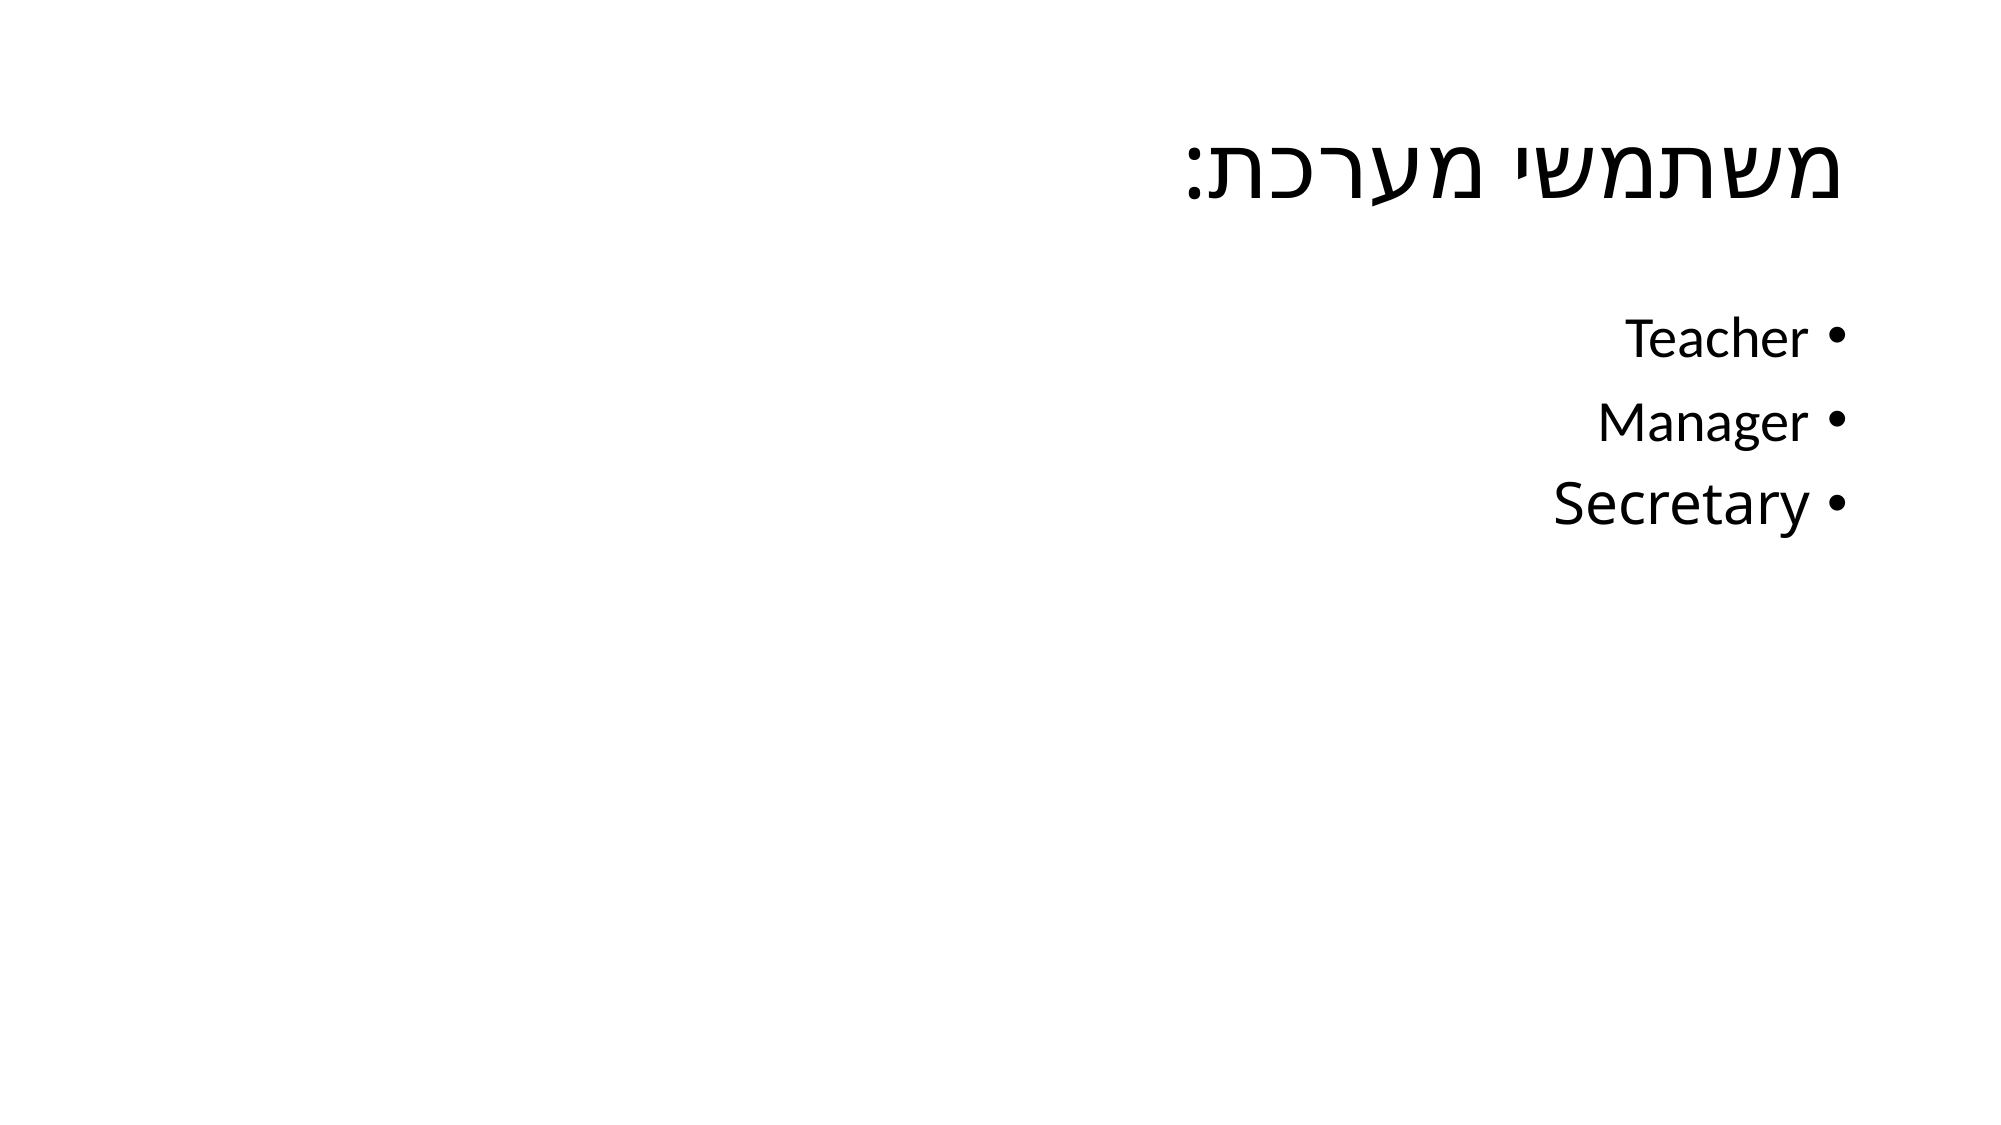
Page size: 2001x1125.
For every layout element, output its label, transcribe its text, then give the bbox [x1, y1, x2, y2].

title משתמשי מערכת: [137, 59, 1863, 278]
list Teacher Manager Secretary [137, 299, 1863, 1014]
